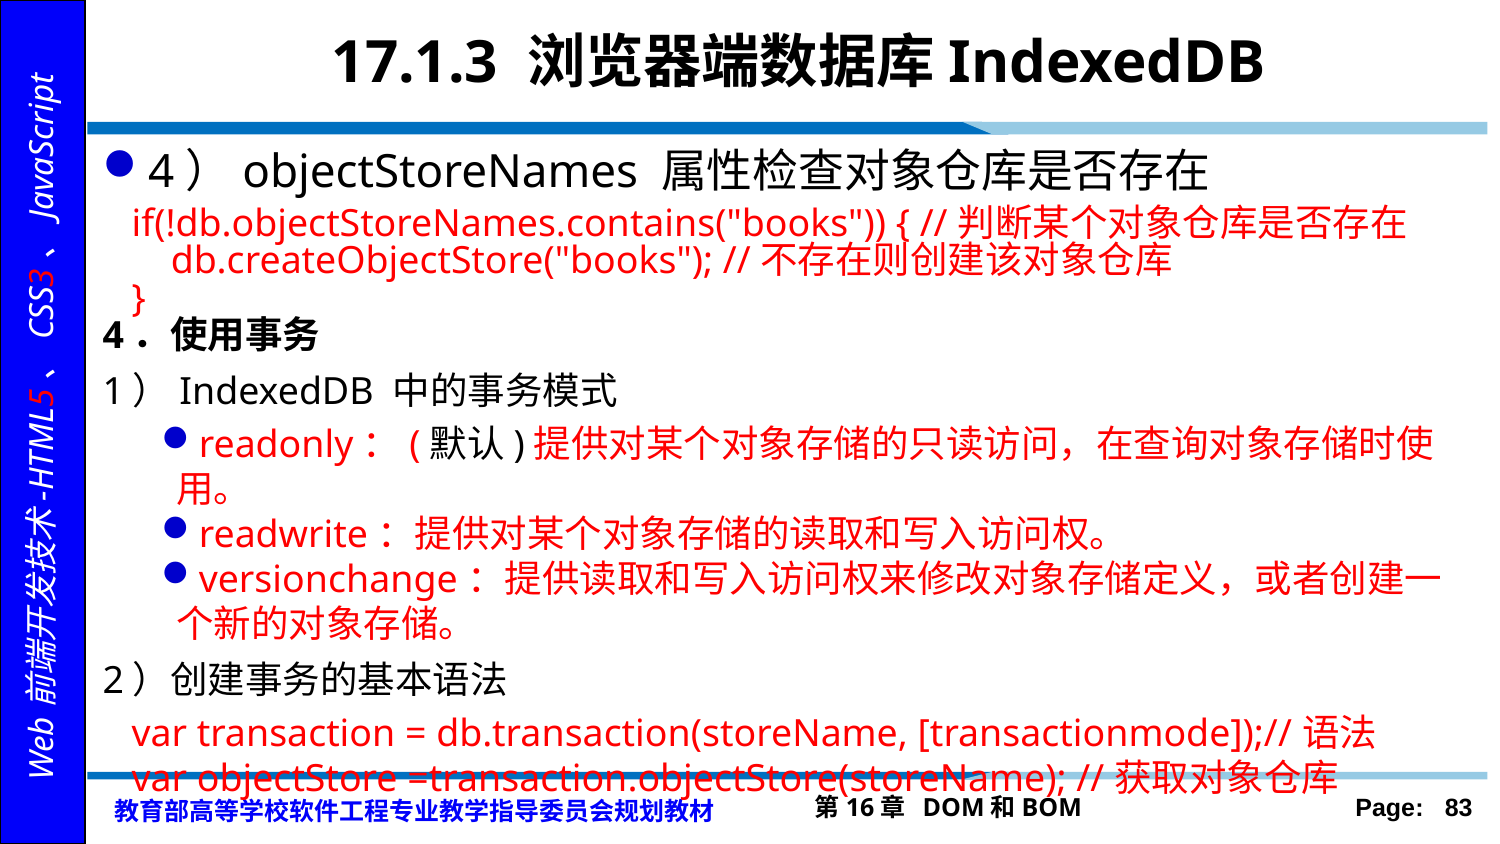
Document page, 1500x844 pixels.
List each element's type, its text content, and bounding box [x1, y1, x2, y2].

list 4）objectStoreNames 属性检查对象仓库是否存在 if(!db.objectStoreNames.contains("books")) { //判断某个对象仓库是否存在 db.createObjectStore("books"); //不存在则创建该对象仓库 } 4．使用事务 1）IndexedDB 中的事务模式 readonly：(默认)提供对某个对象存储的只读访问，在查询对象存储时使用。 readwrite：提供对某个对象存储的读取和写入访问权。 versionchange：提供读取和写入访问权来修改对象存储定义，或者创建一个新的对象存储。 2）创建事务的基本语法 var transaction = db.transaction(storeName, [transactionmode]);//语法 var objectStore =transaction.objectStore(storeName); //获取对象仓库 [86, 133, 1484, 760]
title 17.1.3 浏览器端数据库IndexedDB [161, 11, 1436, 106]
